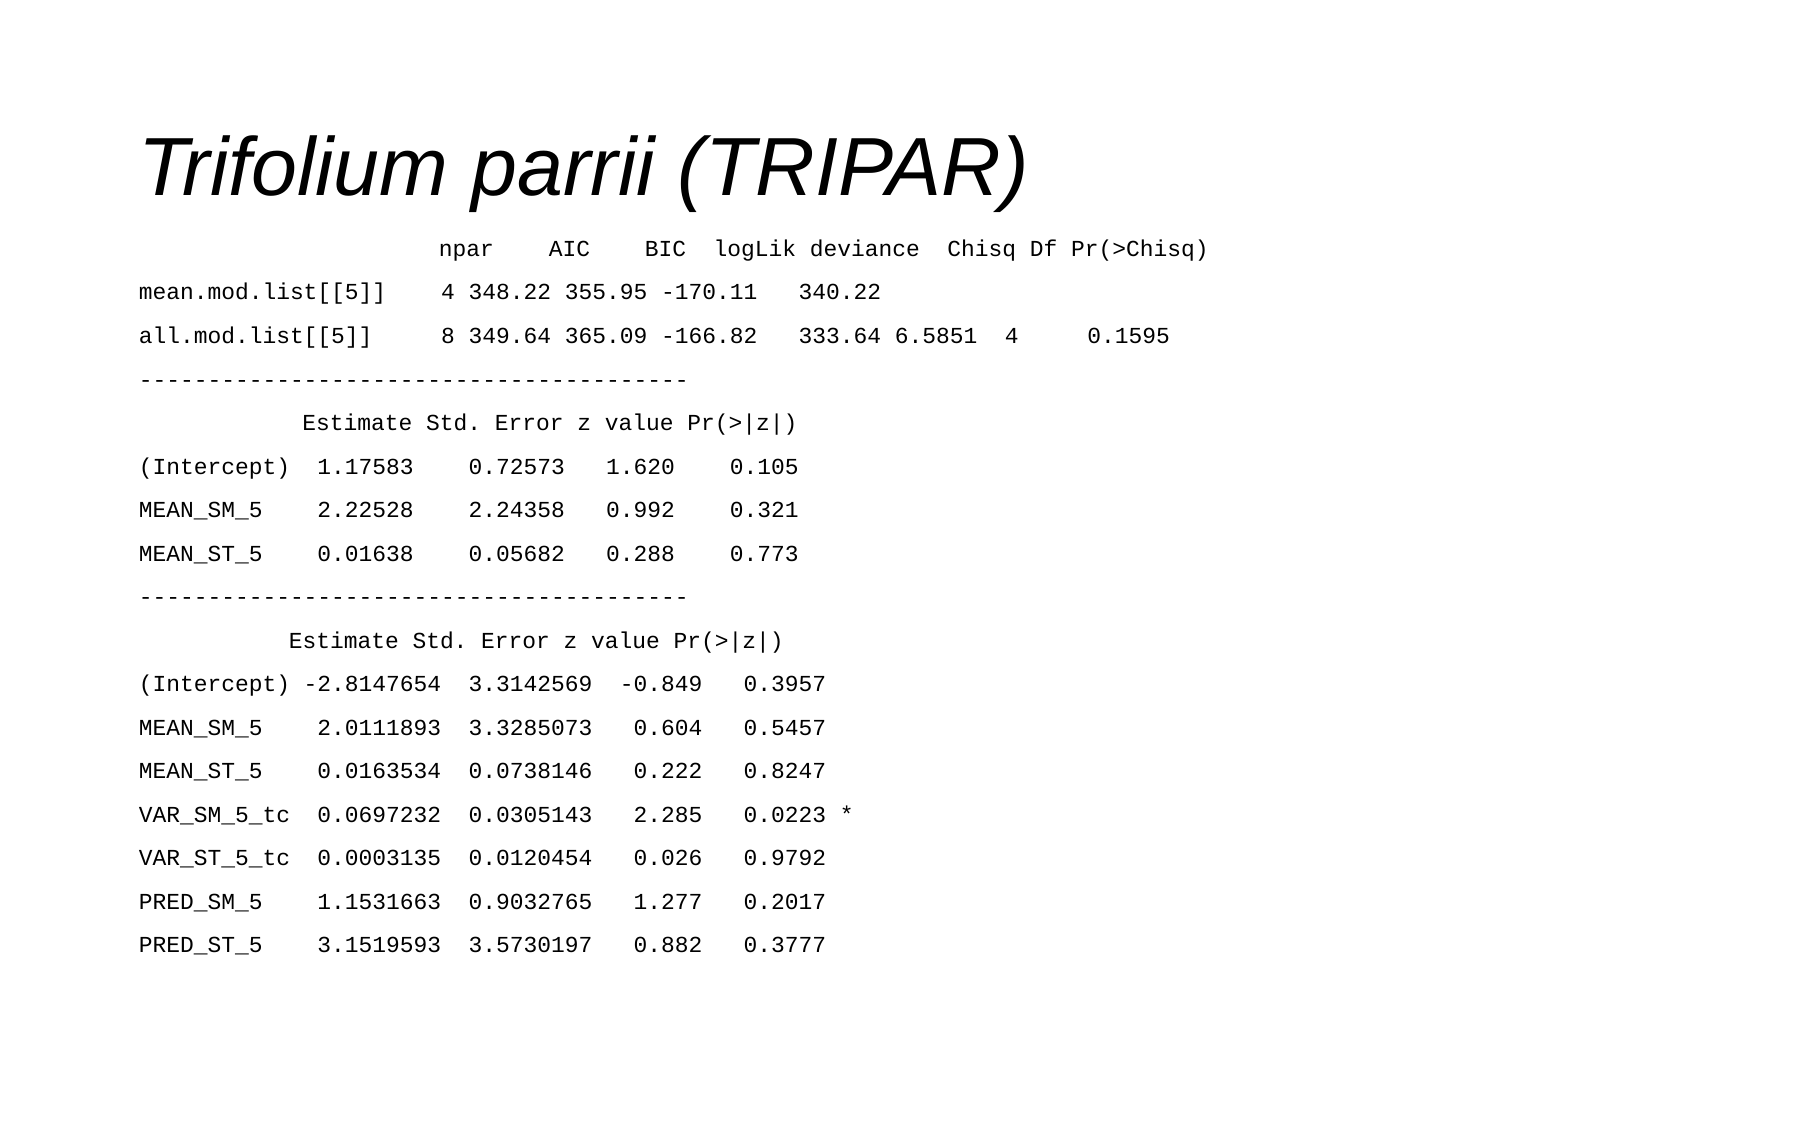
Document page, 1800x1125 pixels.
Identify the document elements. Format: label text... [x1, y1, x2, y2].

list npar AIC BIC logLik deviance Chisq Df Pr(>Chisq) mean.mod.list[[5]] 4 348.22 355.95 -170.11 340.22 all.mod.list[[5]] 8 349.64 365.09 -166.82 333.64 6.5851 4 0.1595 ---------------------------------------- Estimate Std. Error z value Pr(>|z|) (Intercept) 1.17583 0.72573 1.620 0.105 MEAN_SM_5 2.22528 2.24358 0.992 0.321 MEAN_ST_5 0.01638 0.05682 0.288 0.773 ---------------------------------------- Estimate Std. Error z value Pr(>|z|) (Intercept) -2.8147654 3.3142569 -0.849 0.3957 MEAN_SM_5 2.0111893 3.3285073 0.604 0.5457 MEAN_ST_5 0.0163534 0.0738146 0.222 0.8247 VAR_SM_5_tc 0.0697232 0.0305143 2.285 0.0223 * VAR_ST_5_tc 0.0003135 0.0120454 0.026 0.9792 PRED_SM_5 1.1531663 0.9032765 1.277 0.2017 PRED_ST_5 3.1519593 3.5730197 0.882 0.3777 [123, 229, 1677, 1084]
title Trifolium parrii (TRIPAR) [123, 59, 1677, 229]
